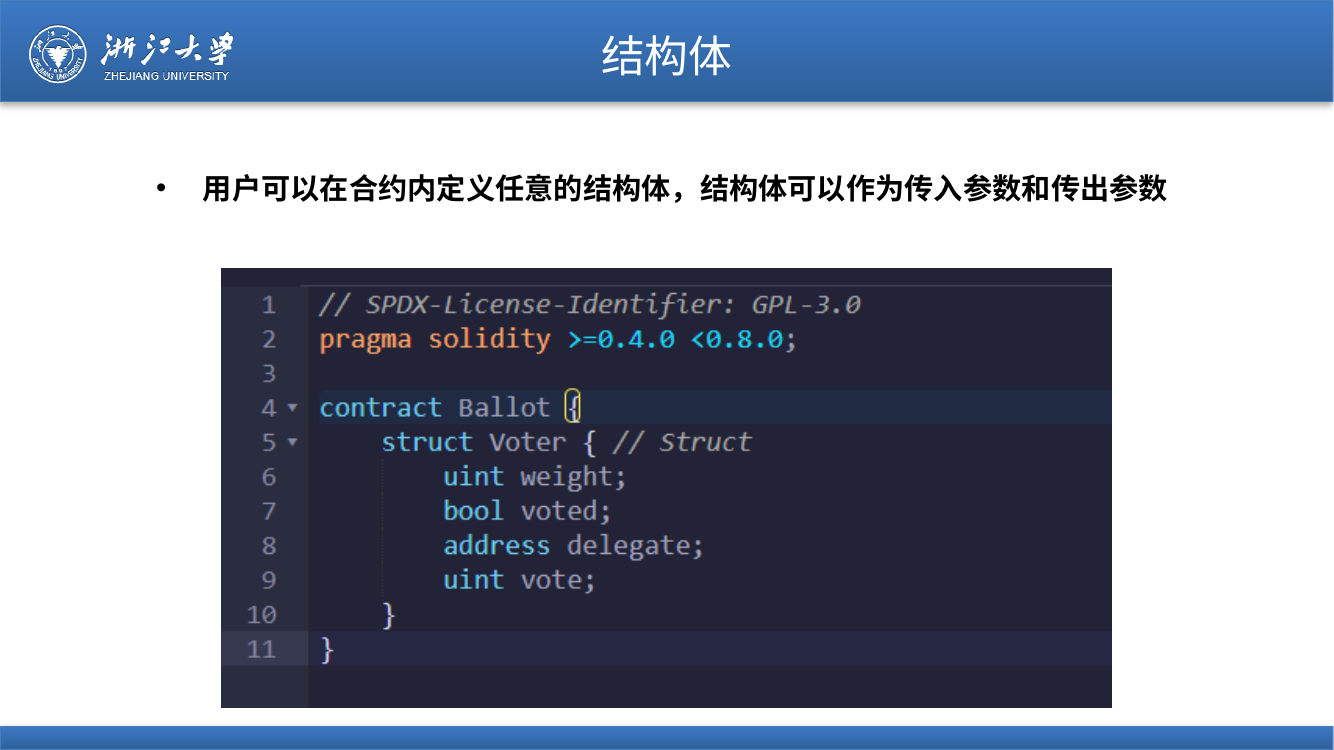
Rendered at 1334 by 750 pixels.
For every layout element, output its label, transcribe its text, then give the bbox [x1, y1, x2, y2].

text_box 用户可以在合约内定义任意的结构体，结构体可以作为传入参数和传出参数 [141, 162, 1195, 213]
picture [221, 268, 1113, 709]
title 结构体 [0, 19, 1334, 91]
